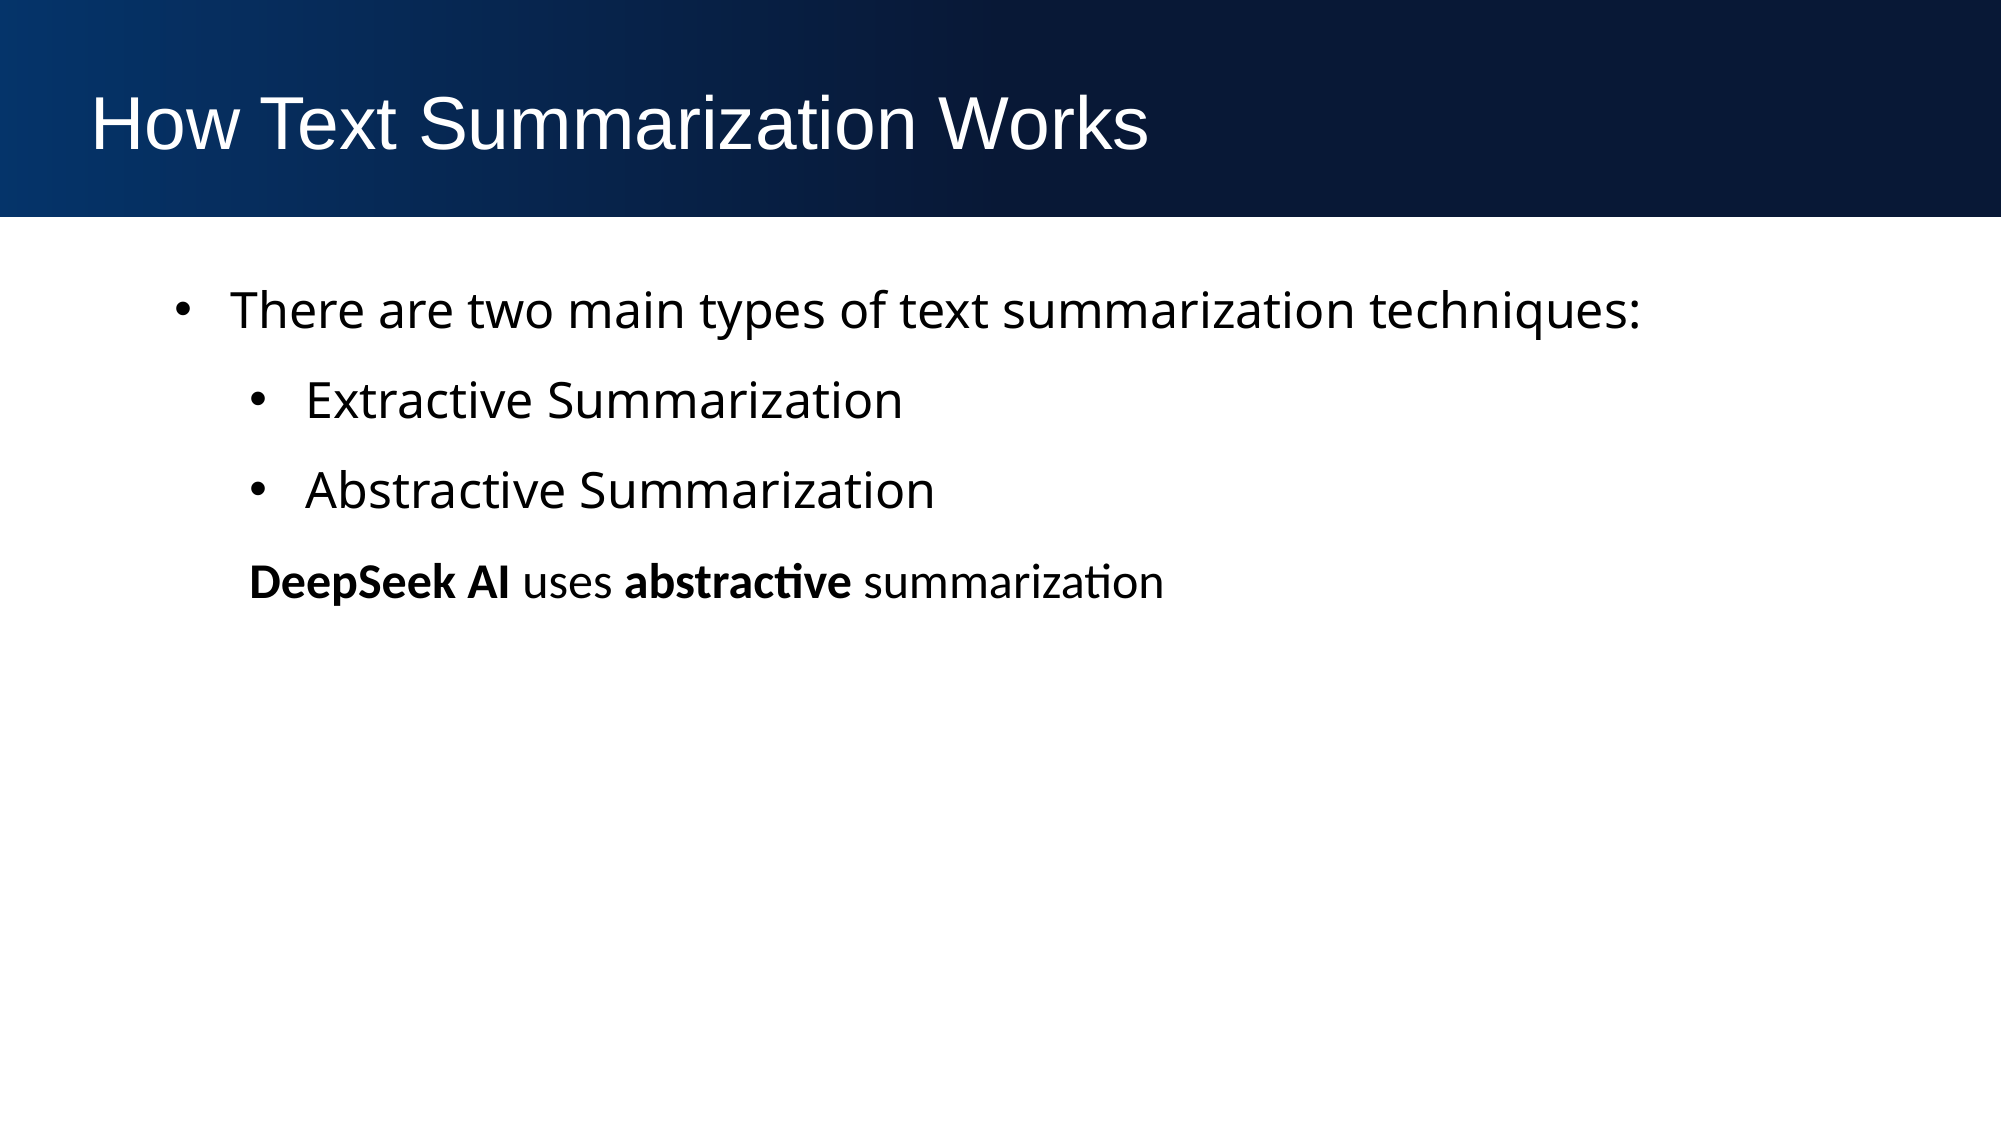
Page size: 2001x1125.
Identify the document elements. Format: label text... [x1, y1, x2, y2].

text_box [0, 0, 2000, 217]
text_box There are two main types of text summarization techniques: Extractive Summarization Abstractive Summarization DeepSeek AI uses abstractive summarization [82, 241, 1925, 656]
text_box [82, 70, 1925, 178]
